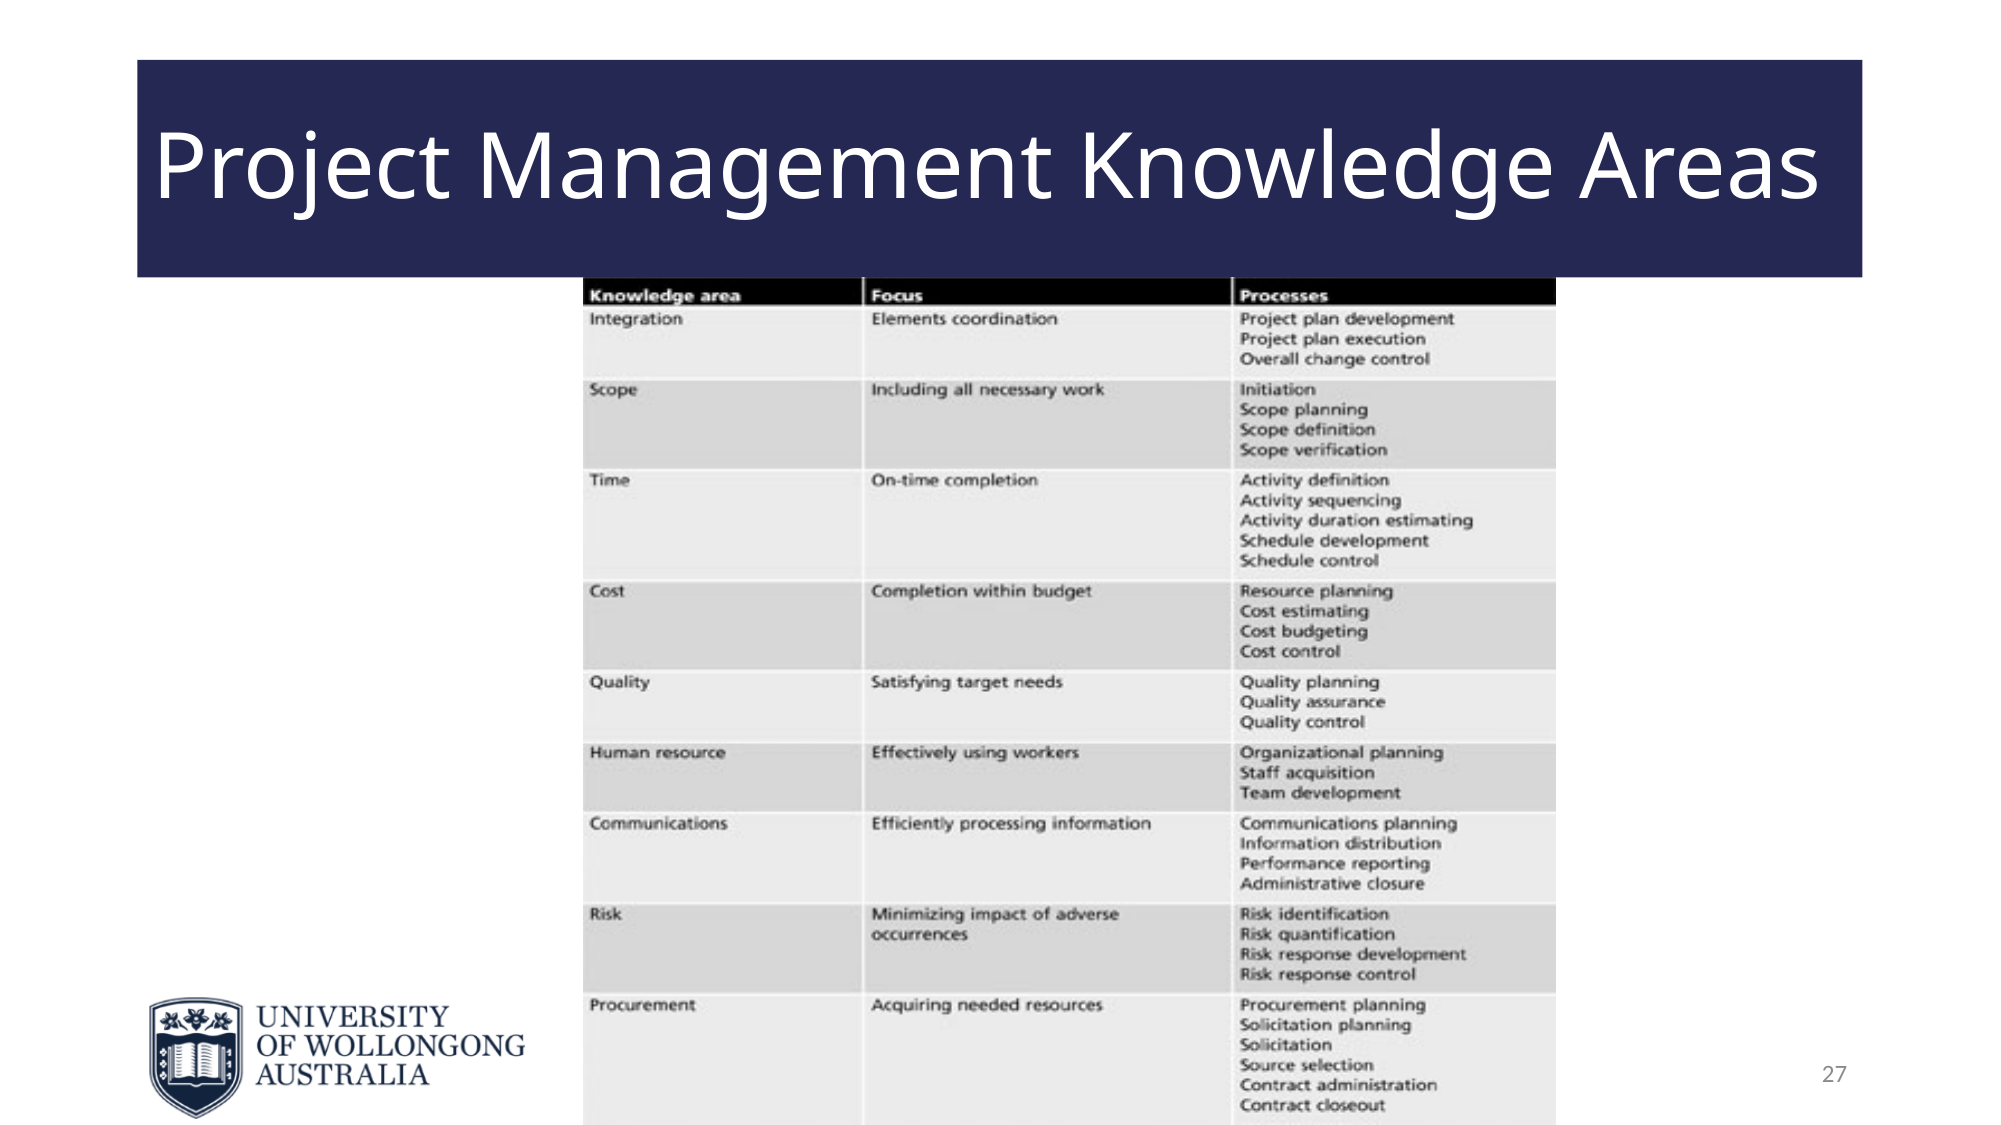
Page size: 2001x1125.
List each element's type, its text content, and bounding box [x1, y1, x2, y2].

picture [137, 987, 548, 1125]
slide_number 27 [1556, 1042, 1863, 1103]
picture [583, 277, 1556, 1125]
title Project Management Knowledge Areas [137, 59, 1863, 278]
